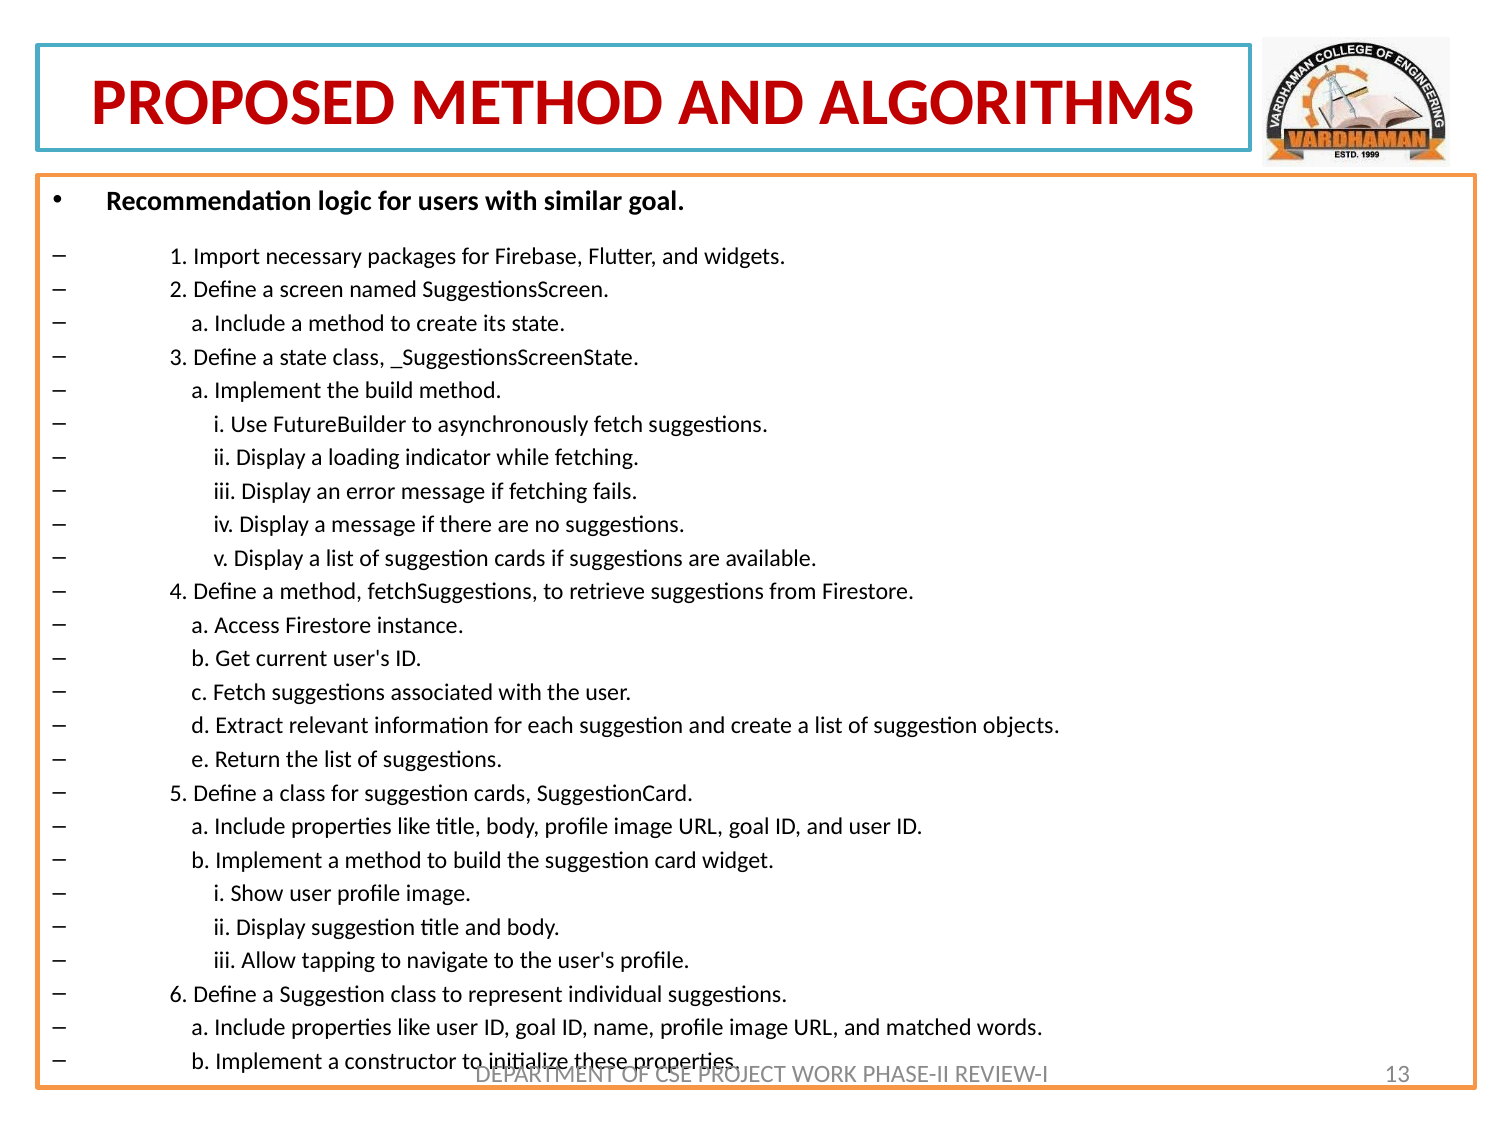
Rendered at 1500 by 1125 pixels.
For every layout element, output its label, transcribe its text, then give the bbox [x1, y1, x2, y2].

slide_number 13 [1138, 1042, 1425, 1103]
list Recommendation logic for users with similar goal. 1. Import necessary packages for Firebase, Flutter, and widgets. 2. Define a screen named SuggestionsScreen. a. Include a method to create its state. 3. Define a state class, _SuggestionsScreenState. a. Implement the build method. i. Use FutureBuilder to asynchronously fetch suggestions. ii. Display a loading indicator while fetching. iii. Display an error message if fetching fails. iv. Display a message if there are no suggestions. v. Display a list of suggestion cards if suggestions are available. 4. Define a method, fetchSuggestions, to retrieve suggestions from Firestore. a. Access Firestore instance. b. Get current user's ID. c. Fetch suggestions associated with the user. d. Extract relevant information for each suggestion and create a list of suggestion objects. e. Return the list of suggestions. 5. Define a class for suggestion cards, SuggestionCard. a. Include properties like title, body, profile image URL, goal ID, and user ID. b. Implement a method to build the suggestion card widget. i. Show user profile image. ii. Display suggestion title and body. iii. Allow tapping to navigate to the user's profile. 6. Define a Suggestion class to represent individual suggestions. a. Include properties like user ID, goal ID, name, profile image URL, and matched words. b. Implement a constructor to initialize these properties. [35, 173, 1477, 1090]
picture [1262, 37, 1451, 167]
title PROPOSED METHOD AND ALGORITHMS [35, 43, 1252, 152]
footer DEPARTMENT OF CSE PROJECT WORK PHASE-II REVIEW-I [387, 1042, 1138, 1103]
